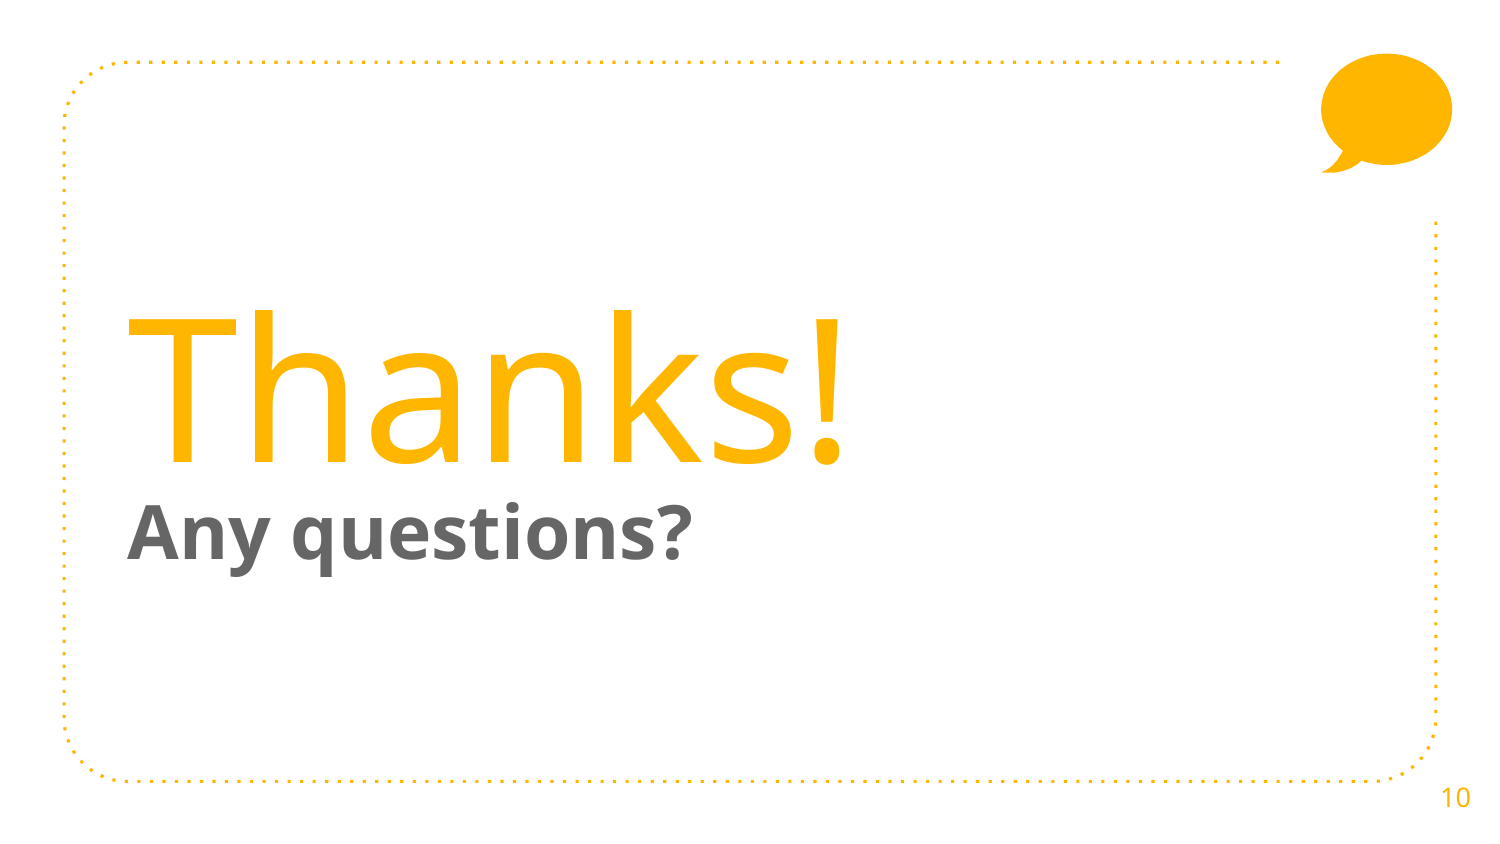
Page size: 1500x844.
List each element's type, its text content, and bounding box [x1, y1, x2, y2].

slide_number ‹#› [1411, 753, 1500, 844]
title Thanks! [112, 247, 1195, 438]
text_box [1321, 53, 1453, 173]
subtitle Any questions? [112, 469, 1195, 786]
